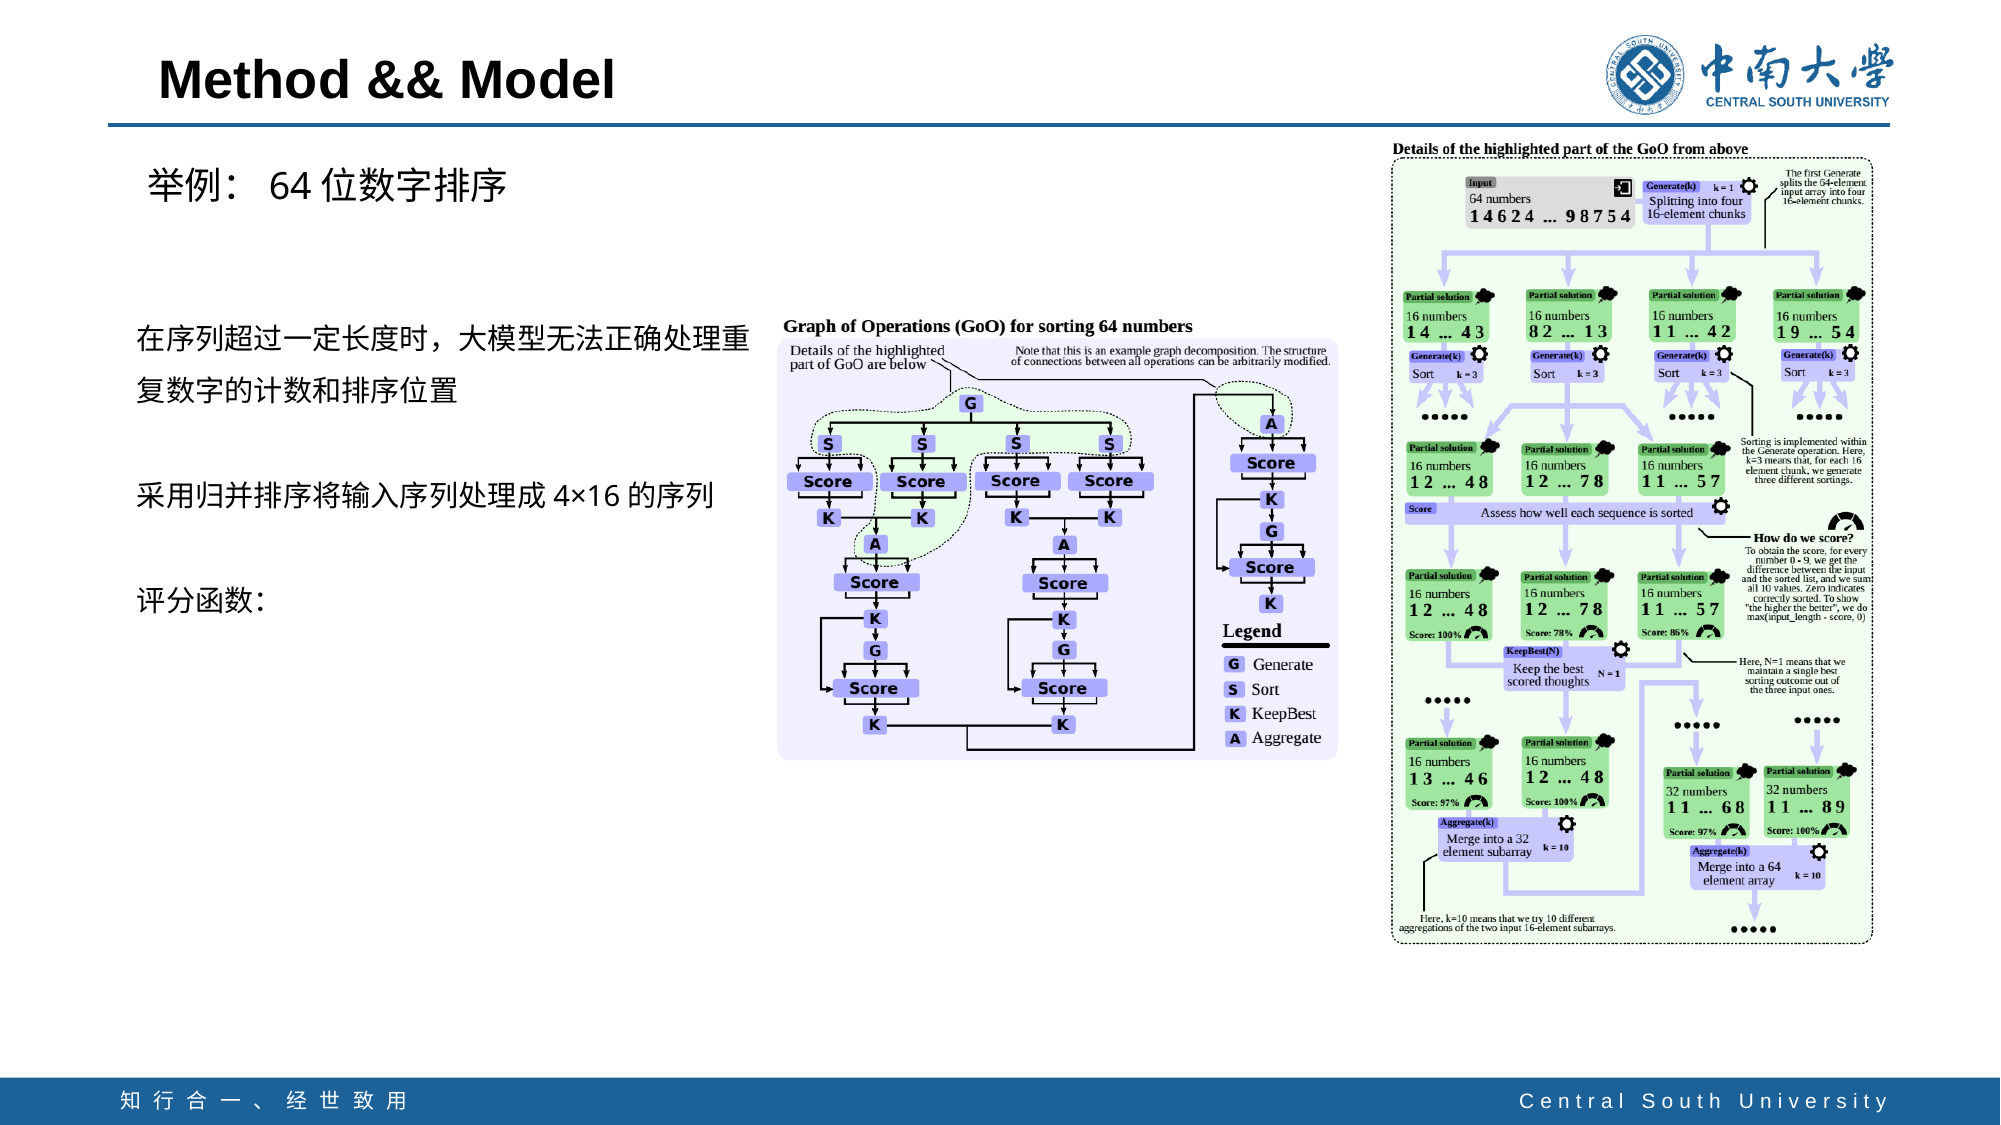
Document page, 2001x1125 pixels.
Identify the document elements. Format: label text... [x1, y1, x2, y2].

picture [1371, 132, 1920, 956]
text_box 知行合一、经世致用 [105, 1080, 423, 1120]
text_box Method && Model [158, 0, 1343, 118]
text_box 举例：64位数字排序 [132, 154, 523, 215]
text_box [0, 1077, 2000, 1125]
text_box Central South University [1504, 1080, 1902, 1120]
picture [1595, 28, 1907, 121]
picture [750, 306, 1370, 768]
